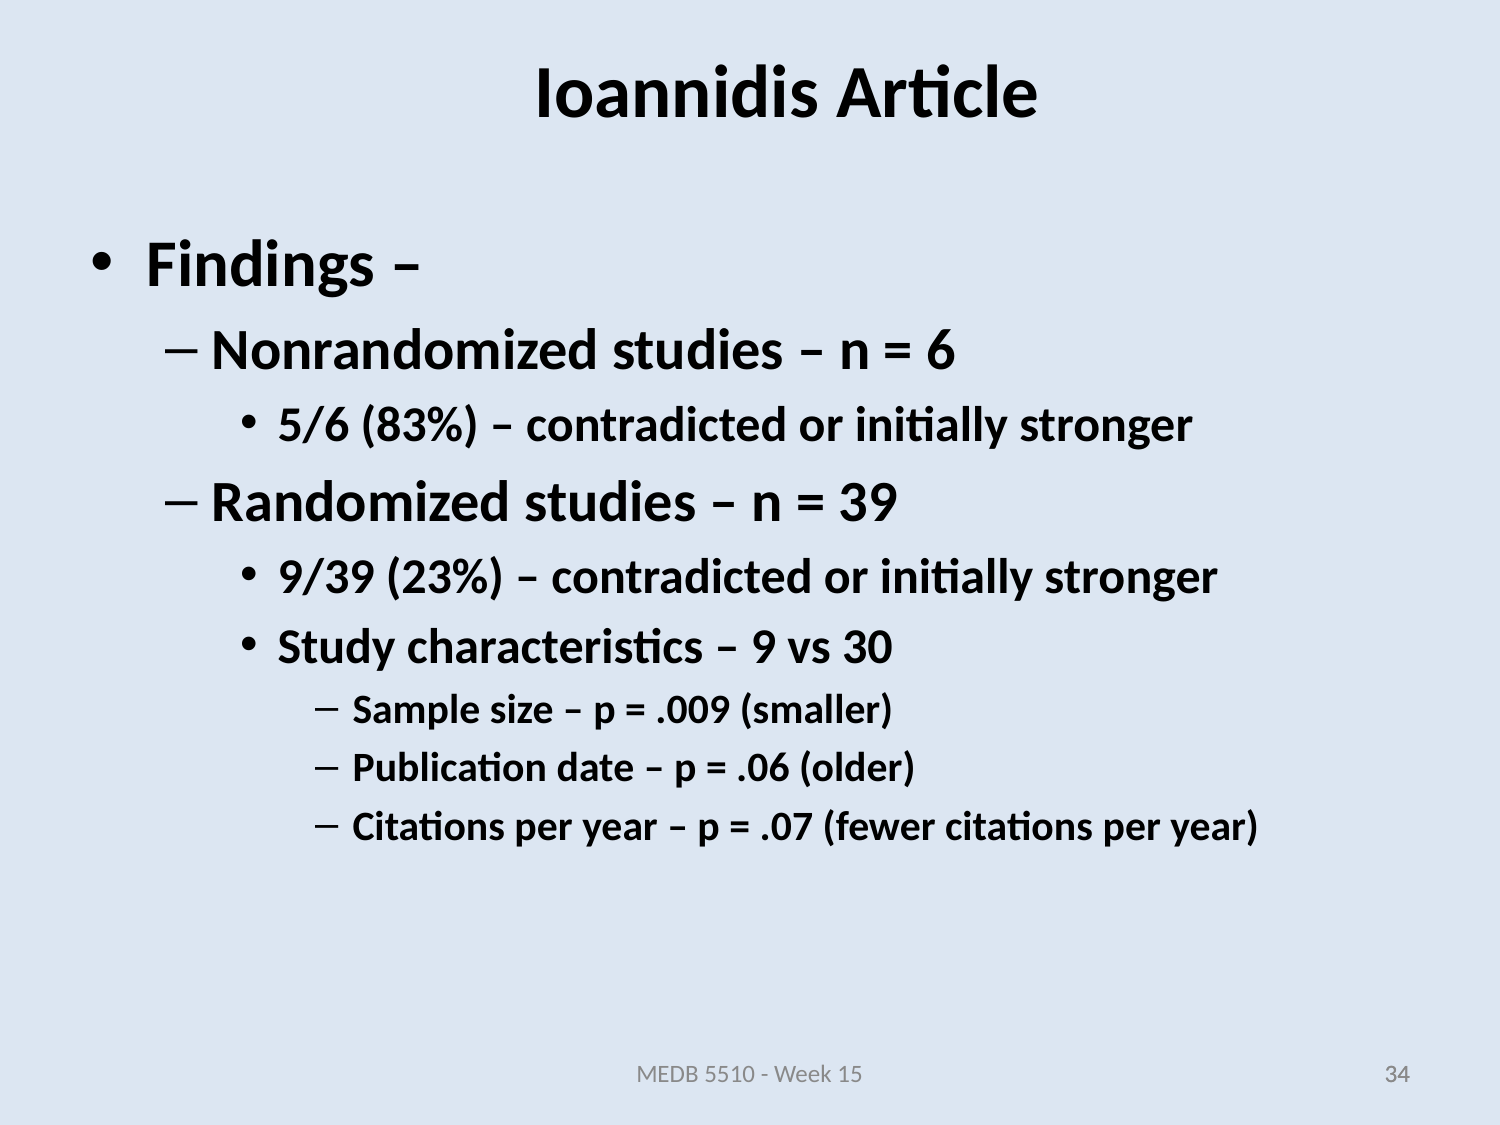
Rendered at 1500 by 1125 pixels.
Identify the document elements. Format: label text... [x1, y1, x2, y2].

footer MEDB 5510 - Week 15 [512, 1042, 988, 1103]
slide_number 34 [1074, 1042, 1425, 1103]
title Ioannidis Article [112, 0, 1463, 175]
list Findings – Nonrandomized studies – n = 6 5/6 (83%) – contradicted or initially stronger Randomized studies – n = 39 9/39 (23%) – contradicted or initially stronger Study characteristics – 9 vs 30 Sample size – p = .009 (smaller) Publication date – p = .06 (older) Citations per year – p = .07 (fewer citations per year) [75, 212, 1425, 1005]
